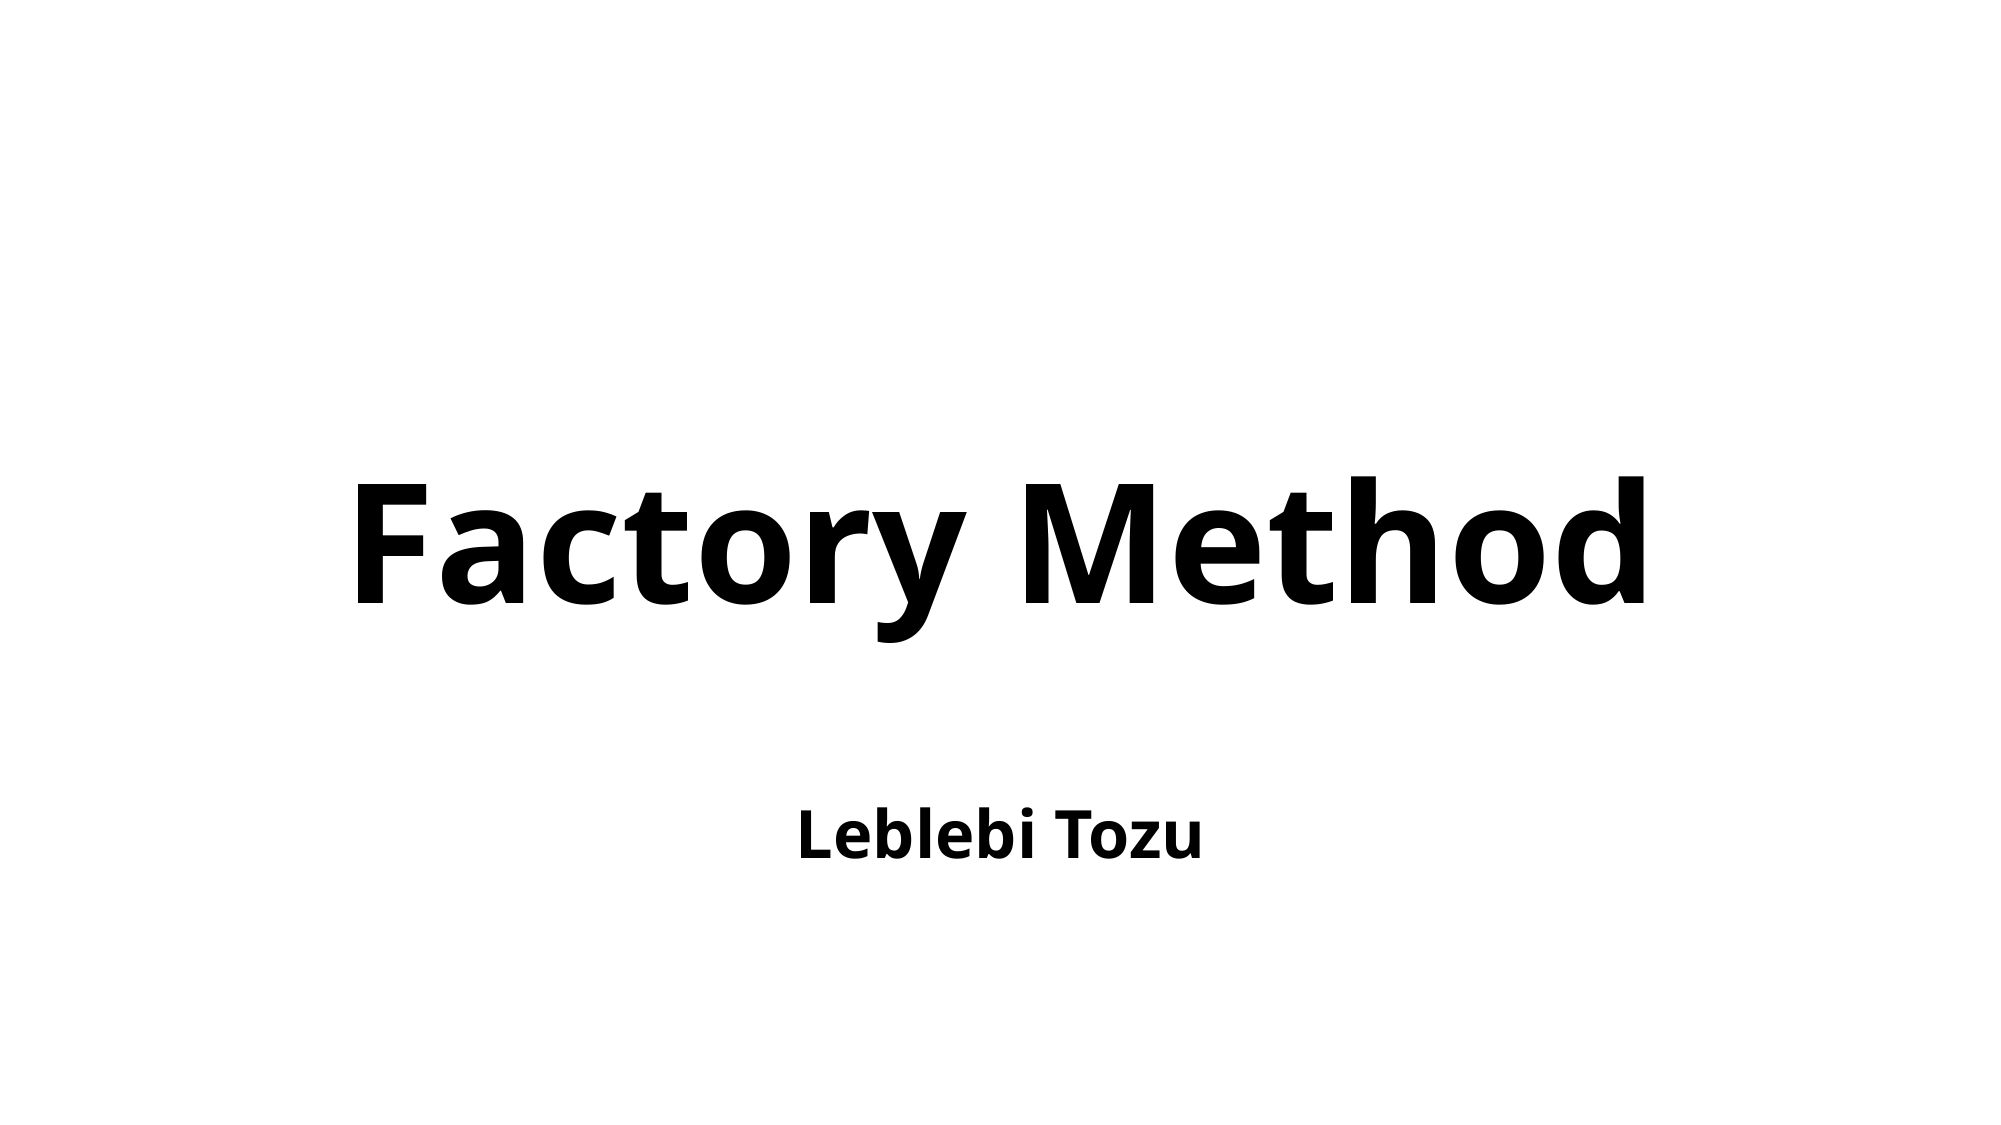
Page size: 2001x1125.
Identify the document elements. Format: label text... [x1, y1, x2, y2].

title Factory Method Leblebi Tozu [323, 113, 1679, 881]
